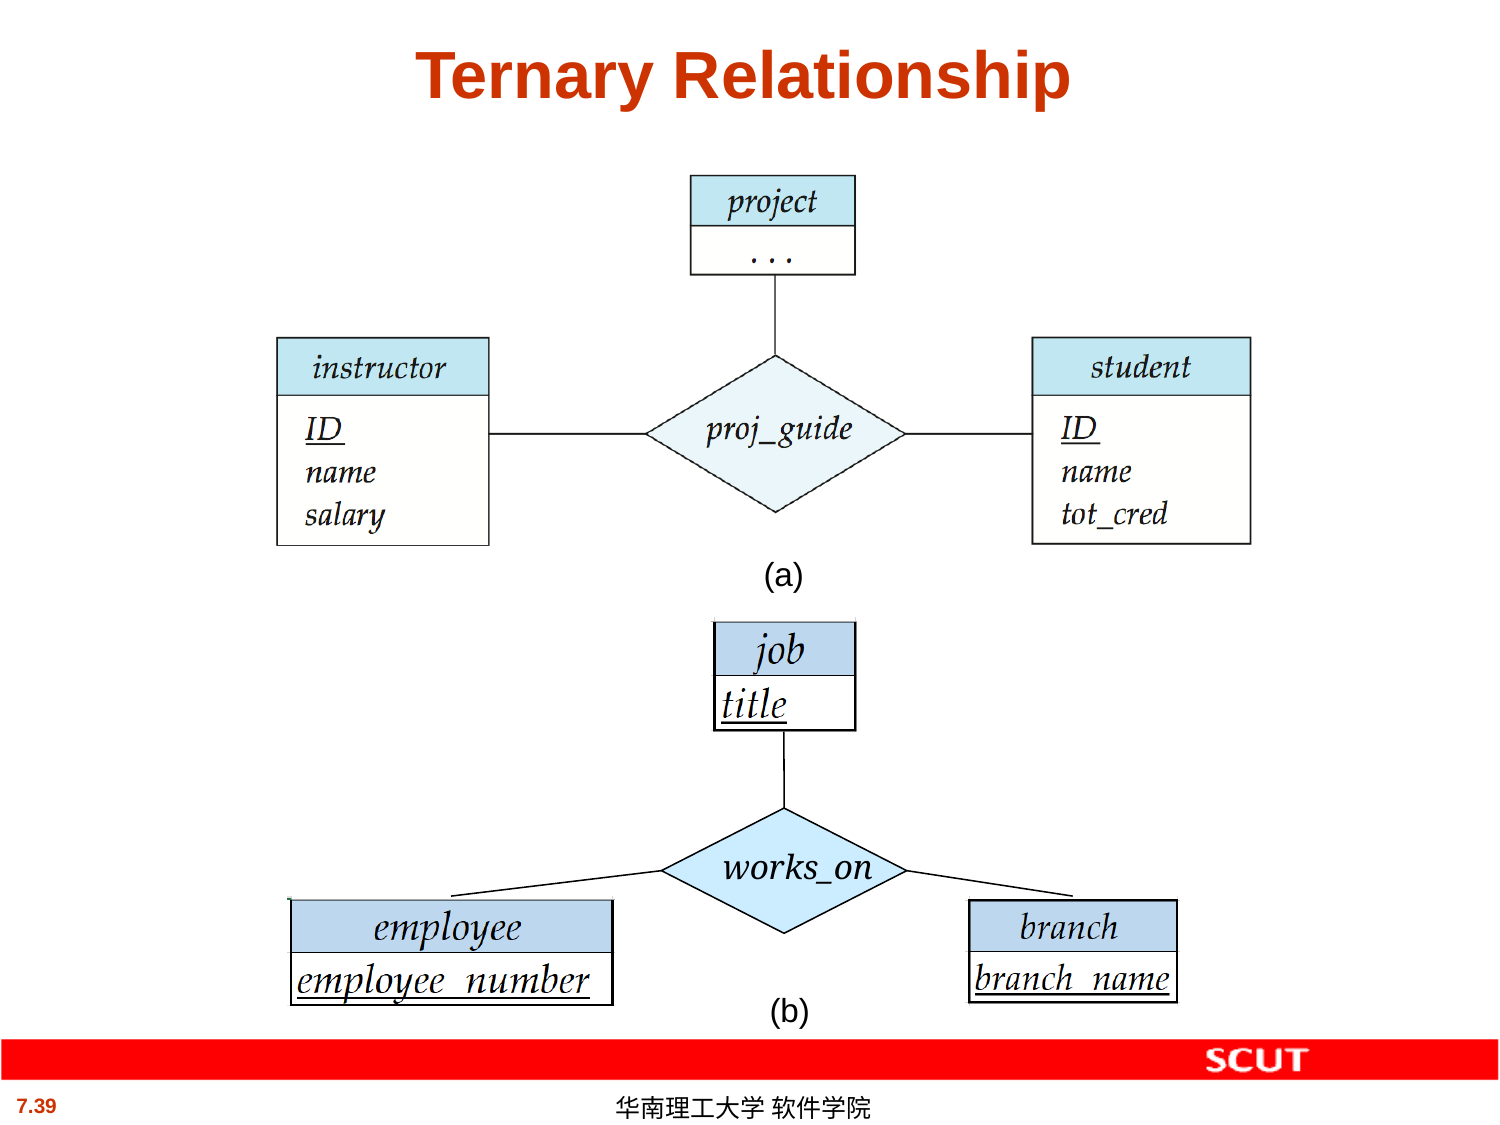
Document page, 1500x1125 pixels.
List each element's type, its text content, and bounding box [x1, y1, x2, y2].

picture [0, 1038, 1500, 1083]
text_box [906, 870, 1074, 897]
text_box (b) [754, 981, 826, 1037]
picture [711, 617, 857, 732]
picture [275, 172, 1253, 546]
title Ternary Relationship [37, 18, 1452, 120]
picture [287, 895, 615, 1006]
text_box works_on [662, 809, 906, 934]
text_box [450, 870, 662, 897]
picture [965, 895, 1181, 1006]
text_box (a) [748, 555, 819, 601]
